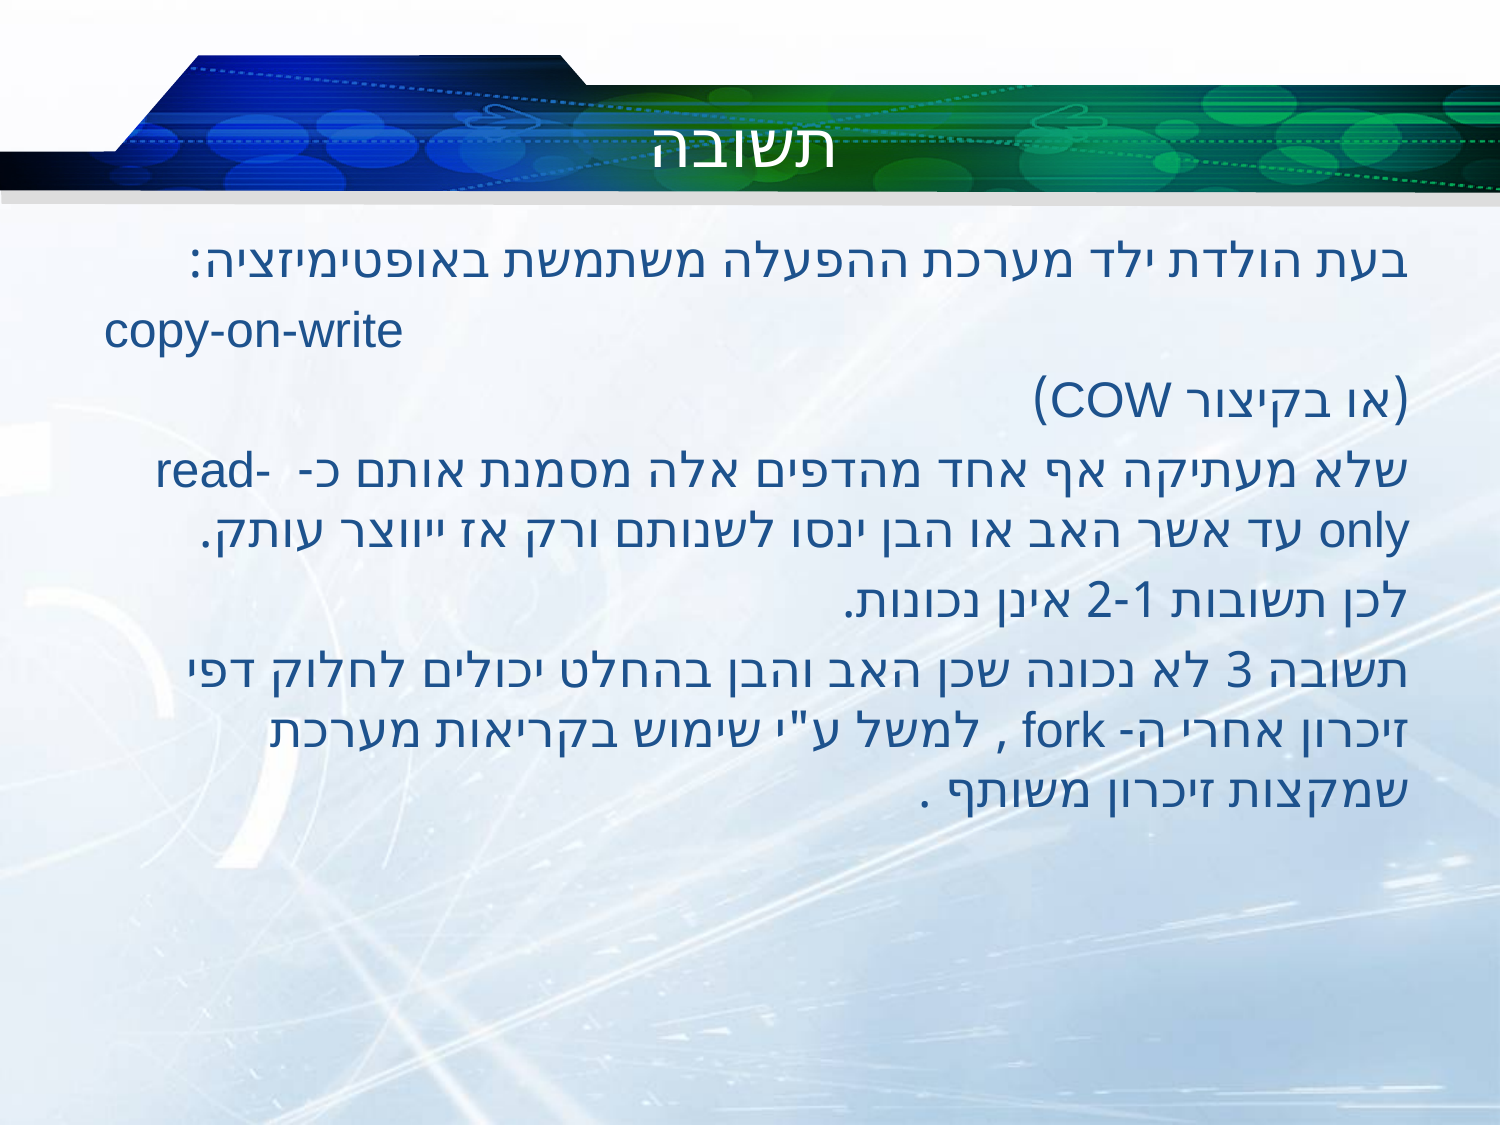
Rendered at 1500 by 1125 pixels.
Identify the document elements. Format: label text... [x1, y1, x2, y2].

list בעת הולדת ילד מערכת ההפעלה משתמשת באופטימיזציה: copy-on-write (או בקיצור COW) שלא מעתיקה אף אחד מהדפים אלה מסמנת אותם כ- read-only עד אשר האב או הבן ינסו לשנותם ורק אז ייווצר עותק. לכן תשובות 2-1 אינן נכונות. תשובה 3 לא נכונה שכן האב והבן בהחלט יכולים לחלוק דפי זיכרון אחרי ה- fork , למשל ע"י שימוש בקריאות מערכת שמקצות זיכרון משותף . [74, 220, 1426, 1064]
picture [0, 0, 1500, 1125]
title תשובה [99, 94, 1388, 188]
